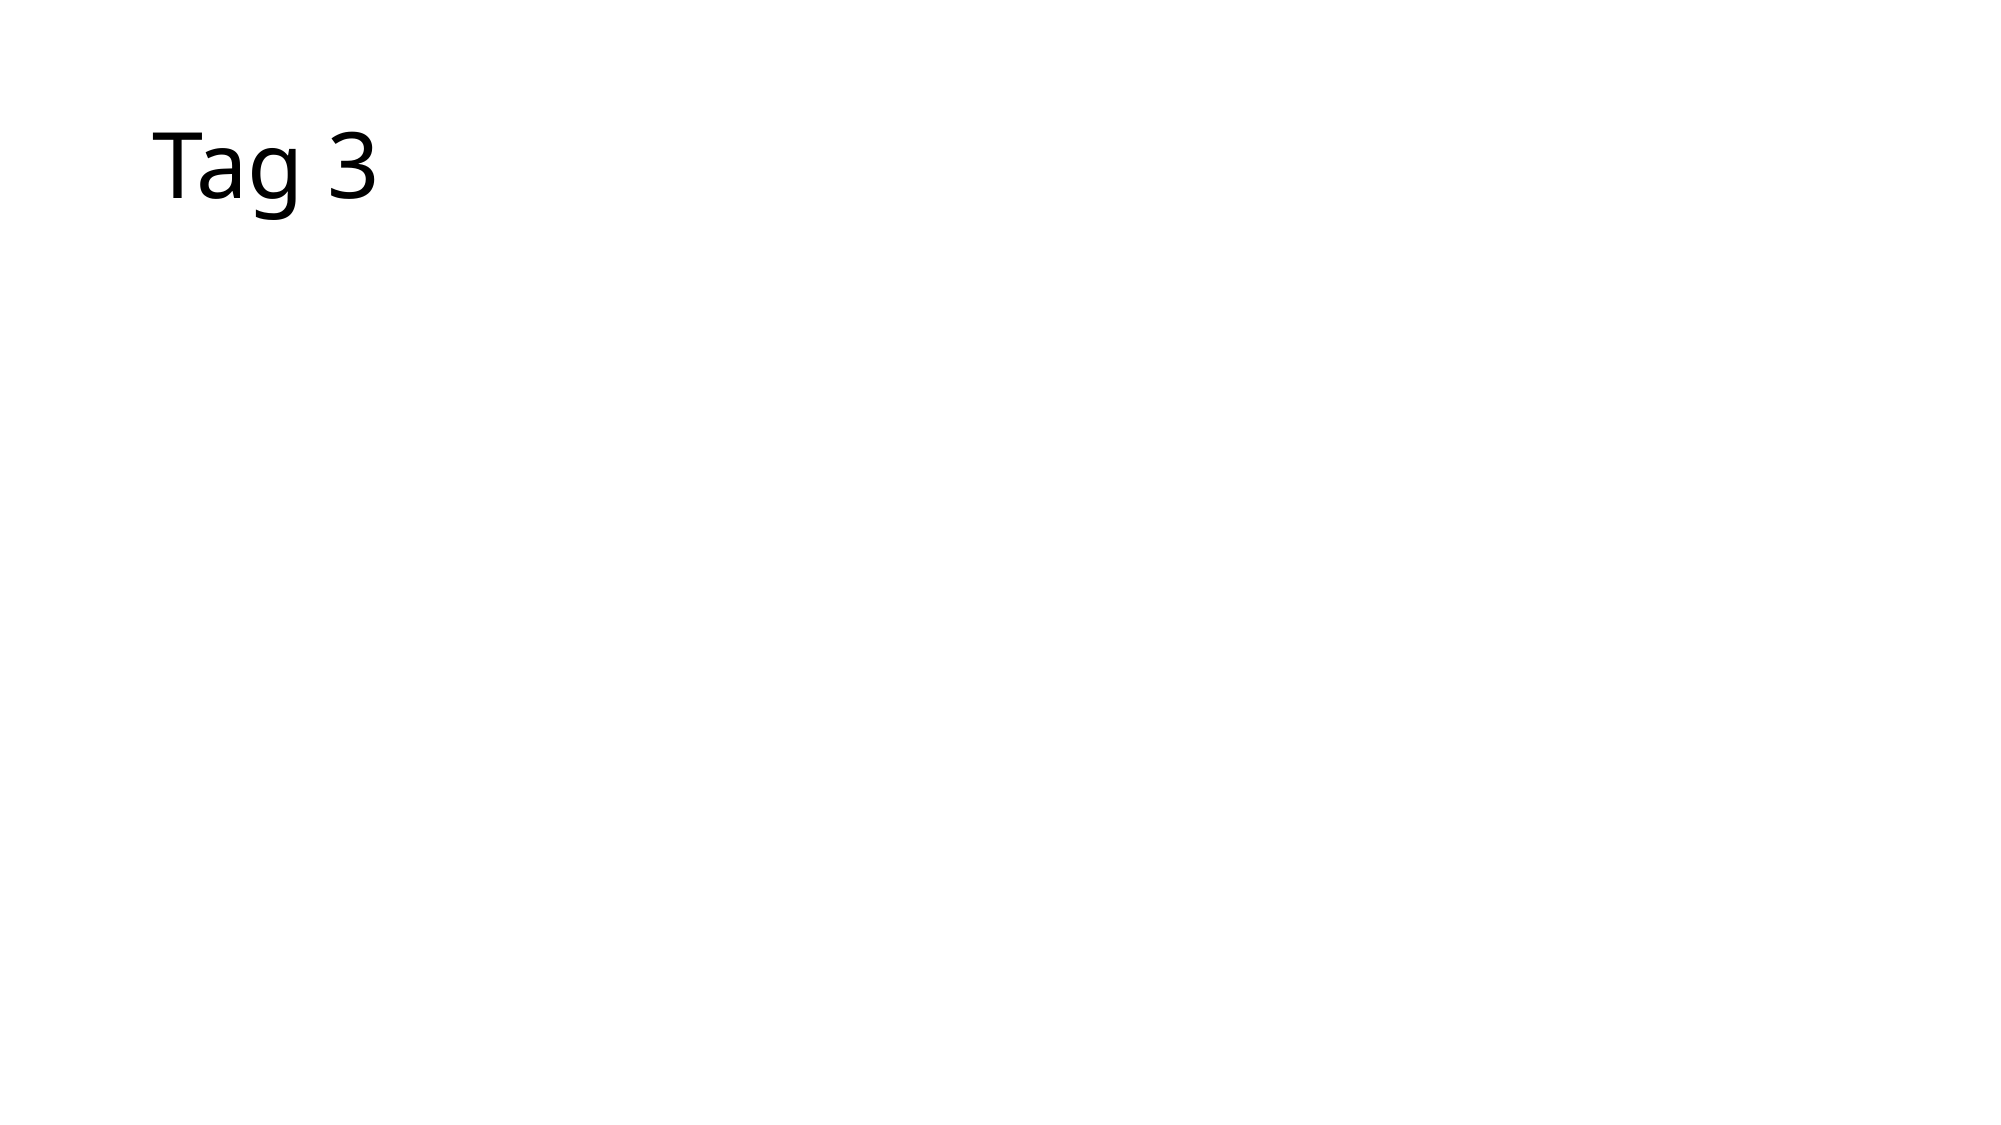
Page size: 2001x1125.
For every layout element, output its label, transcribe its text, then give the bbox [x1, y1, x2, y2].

title Tag 3 [137, 59, 1863, 278]
